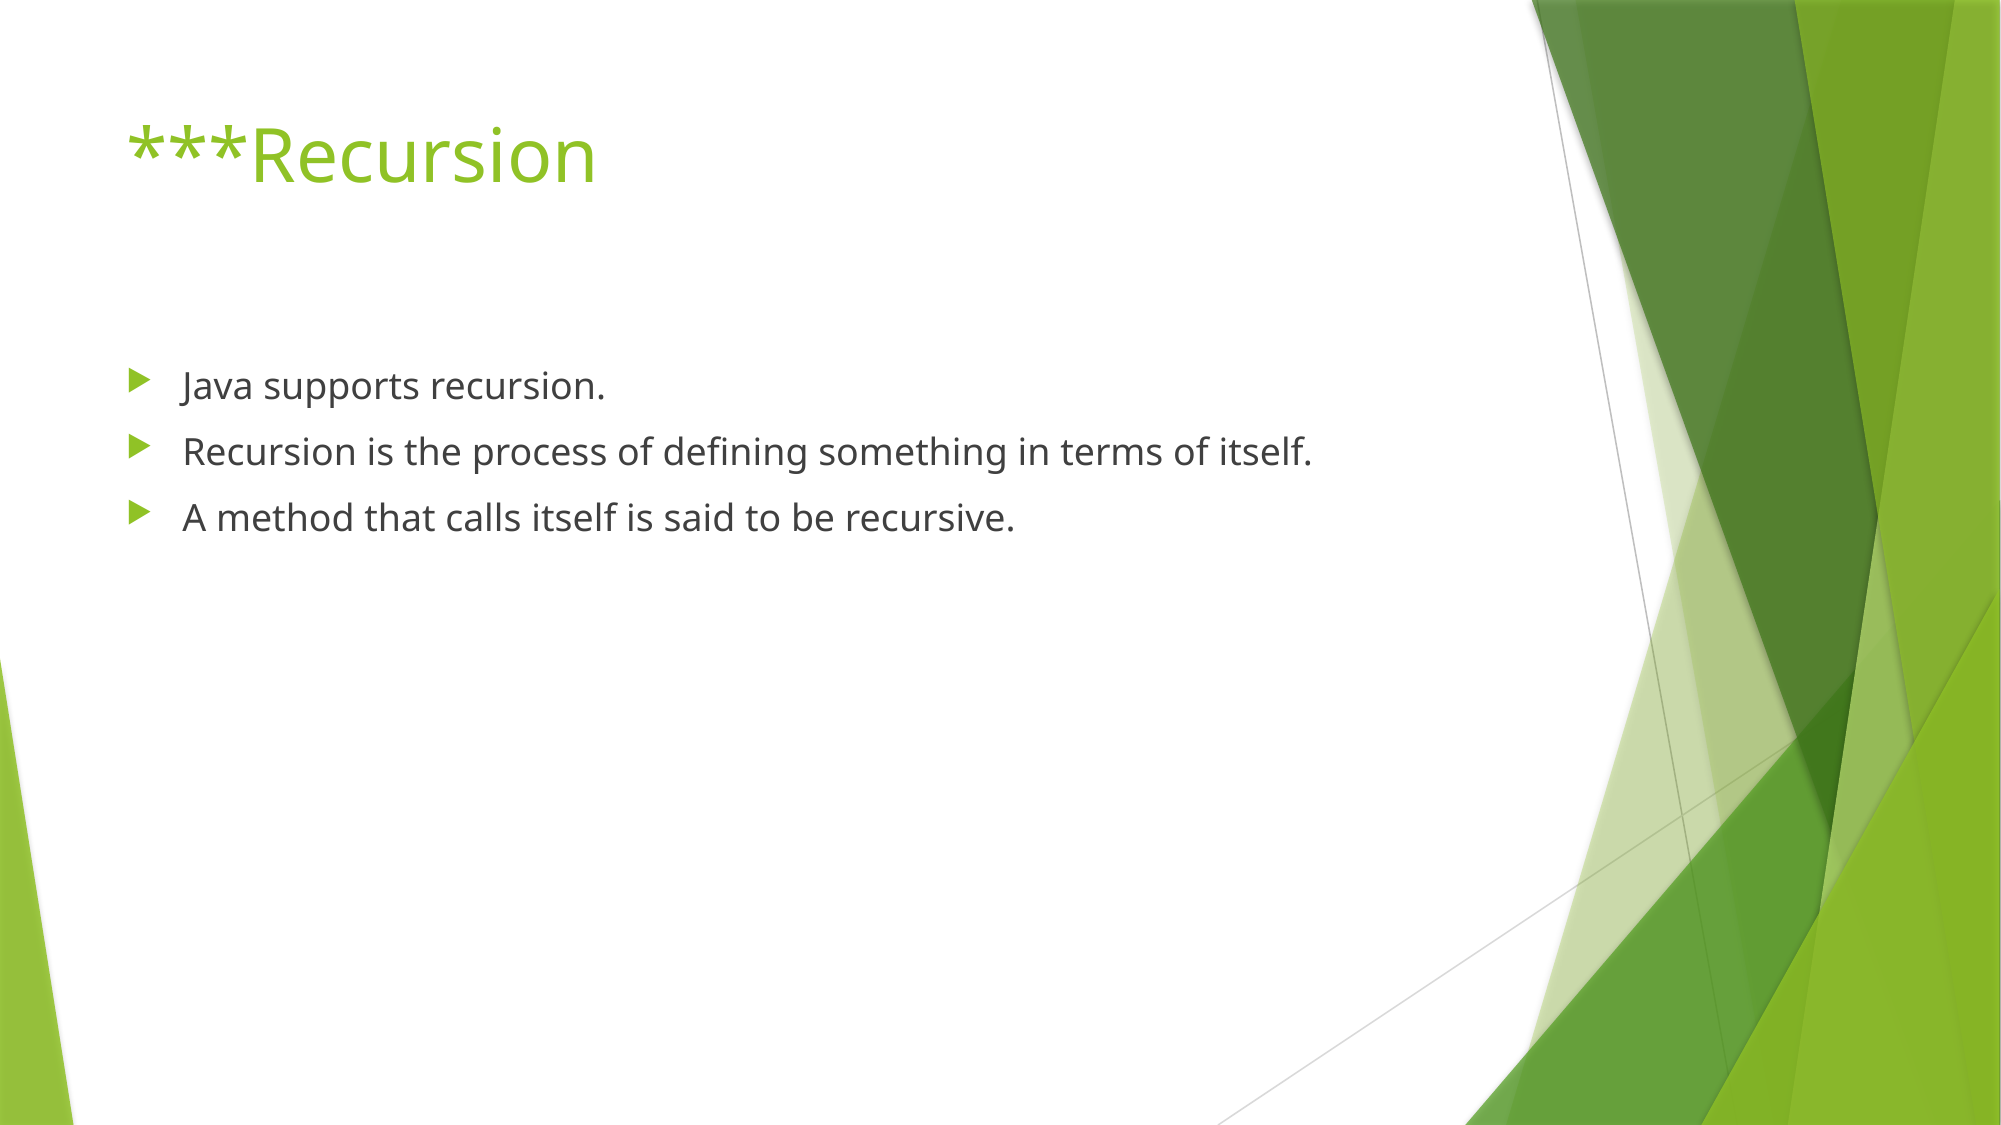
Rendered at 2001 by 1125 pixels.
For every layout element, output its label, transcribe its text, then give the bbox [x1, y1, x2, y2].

list Java supports recursion. Recursion is the process of defining something in terms of itself. A method that calls itself is said to be recursive. [111, 354, 1522, 992]
title ***Recursion [111, 99, 1522, 317]
